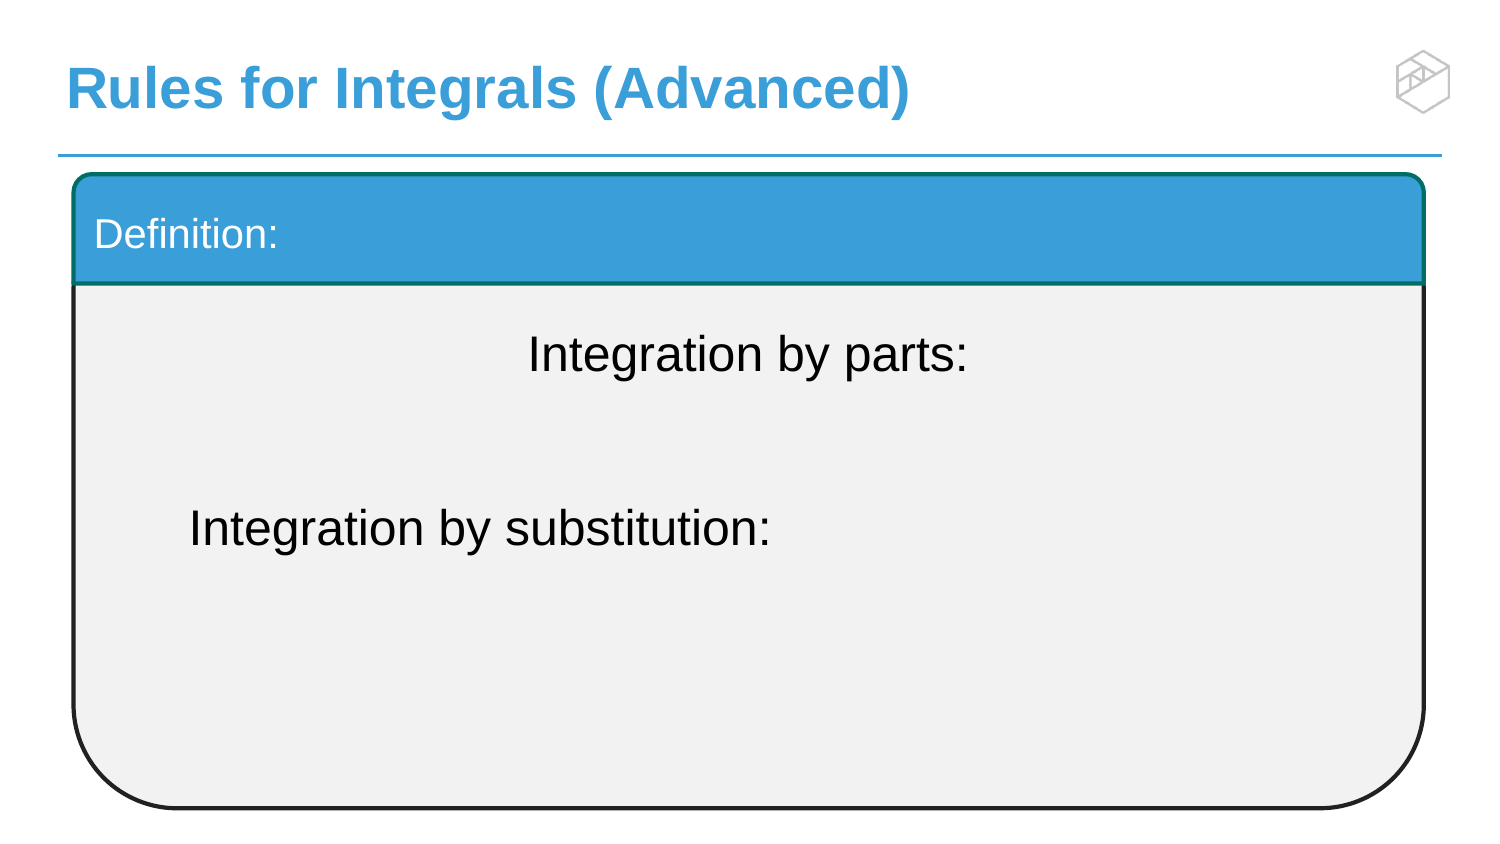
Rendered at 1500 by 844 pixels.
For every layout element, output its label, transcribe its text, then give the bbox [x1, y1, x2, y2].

title Rules for Integrals (Advanced) [51, 35, 1135, 130]
picture [1396, 49, 1451, 114]
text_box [73, 173, 1425, 809]
